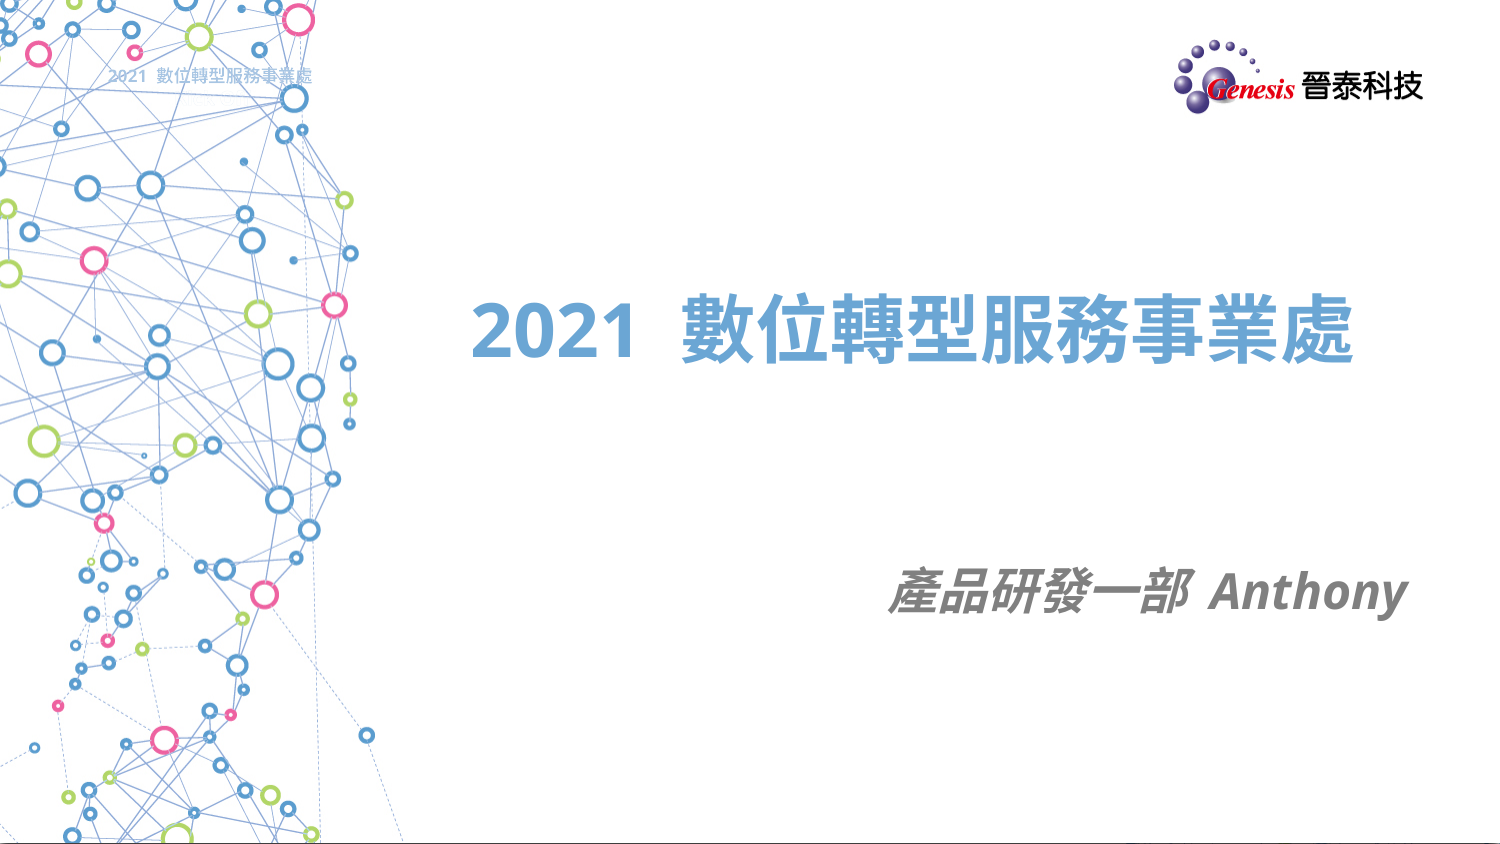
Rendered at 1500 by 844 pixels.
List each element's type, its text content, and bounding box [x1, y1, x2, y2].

subtitle 產品研發一部 Anthony [538, 551, 1424, 733]
picture [0, 0, 1500, 844]
title 2021 數位轉型服務事業處 Kick Off [442, 232, 1400, 480]
